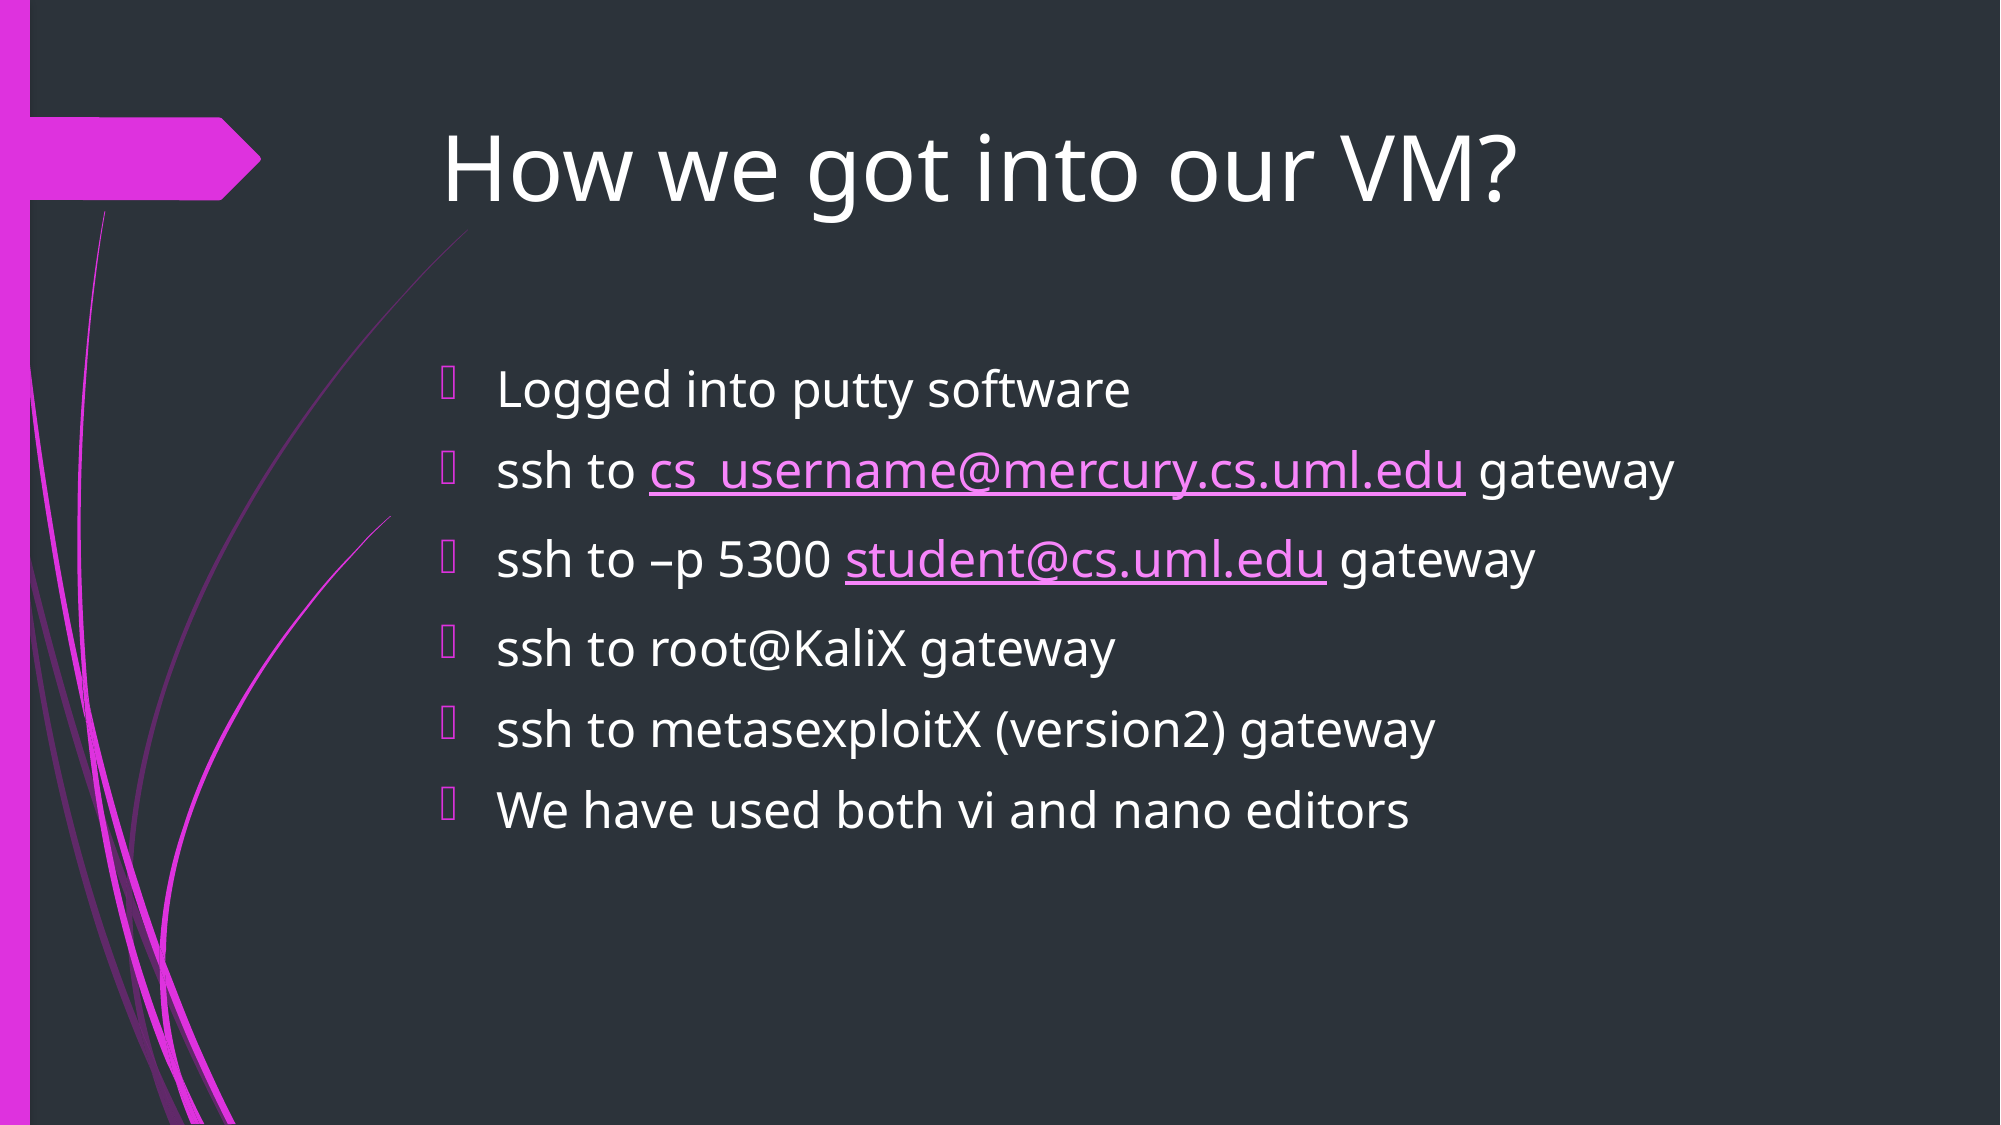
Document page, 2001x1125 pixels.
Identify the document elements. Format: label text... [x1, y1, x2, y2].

list Logged into putty software ssh to cs_username@mercury.cs.uml.edu gateway ssh to –p 5300 student@cs.uml.edu gateway ssh to root@KaliX gateway ssh to metasexploitX (version2) gateway We have used both vi and nano editors [424, 350, 1888, 970]
title How we got into our VM? [425, 102, 1888, 313]
